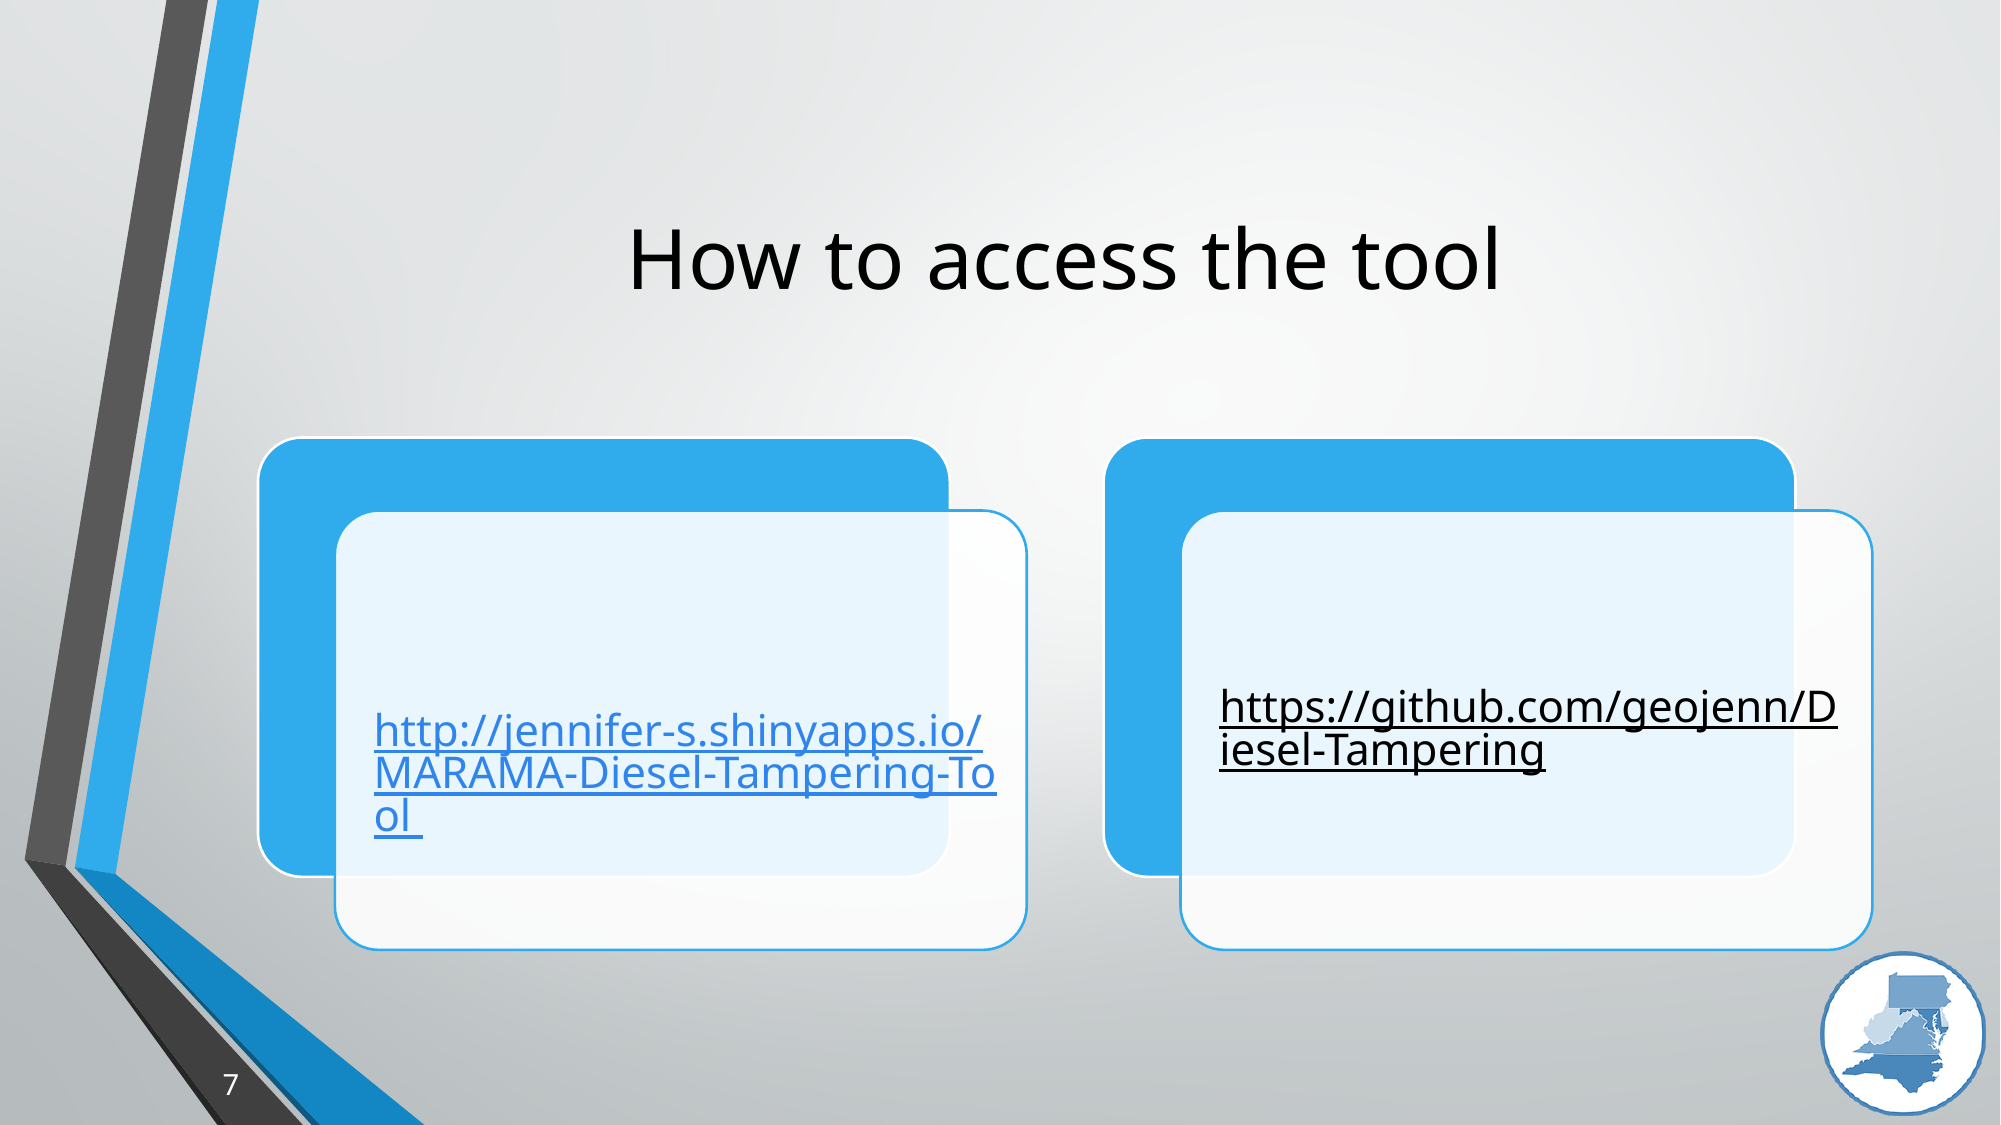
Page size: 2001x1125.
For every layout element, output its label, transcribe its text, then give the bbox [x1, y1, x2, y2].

picture [1820, 950, 1986, 1117]
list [243, 437, 1888, 951]
text_box 7 [207, 1056, 336, 1116]
title How to access the tool [243, 112, 1887, 400]
